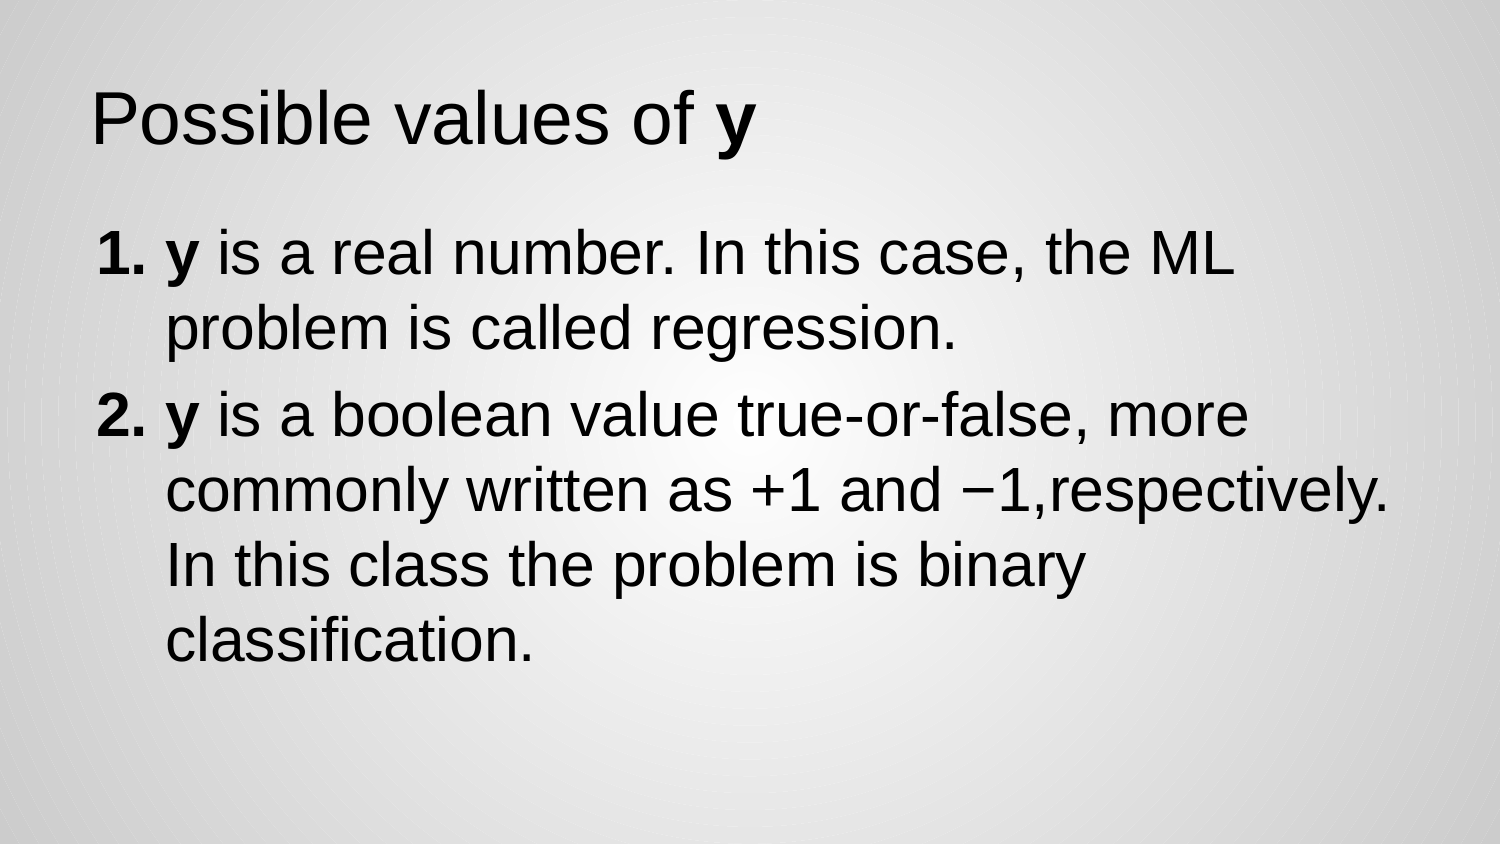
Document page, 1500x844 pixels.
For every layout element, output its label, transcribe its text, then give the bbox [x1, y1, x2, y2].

list y is a real number. In this case, the ML problem is called regression. y is a boolean value true-or-false, more commonly written as +1 and −1,respectively. In this class the problem is binary classification. [75, 196, 1425, 808]
title Possible values of y [75, 33, 1425, 175]
